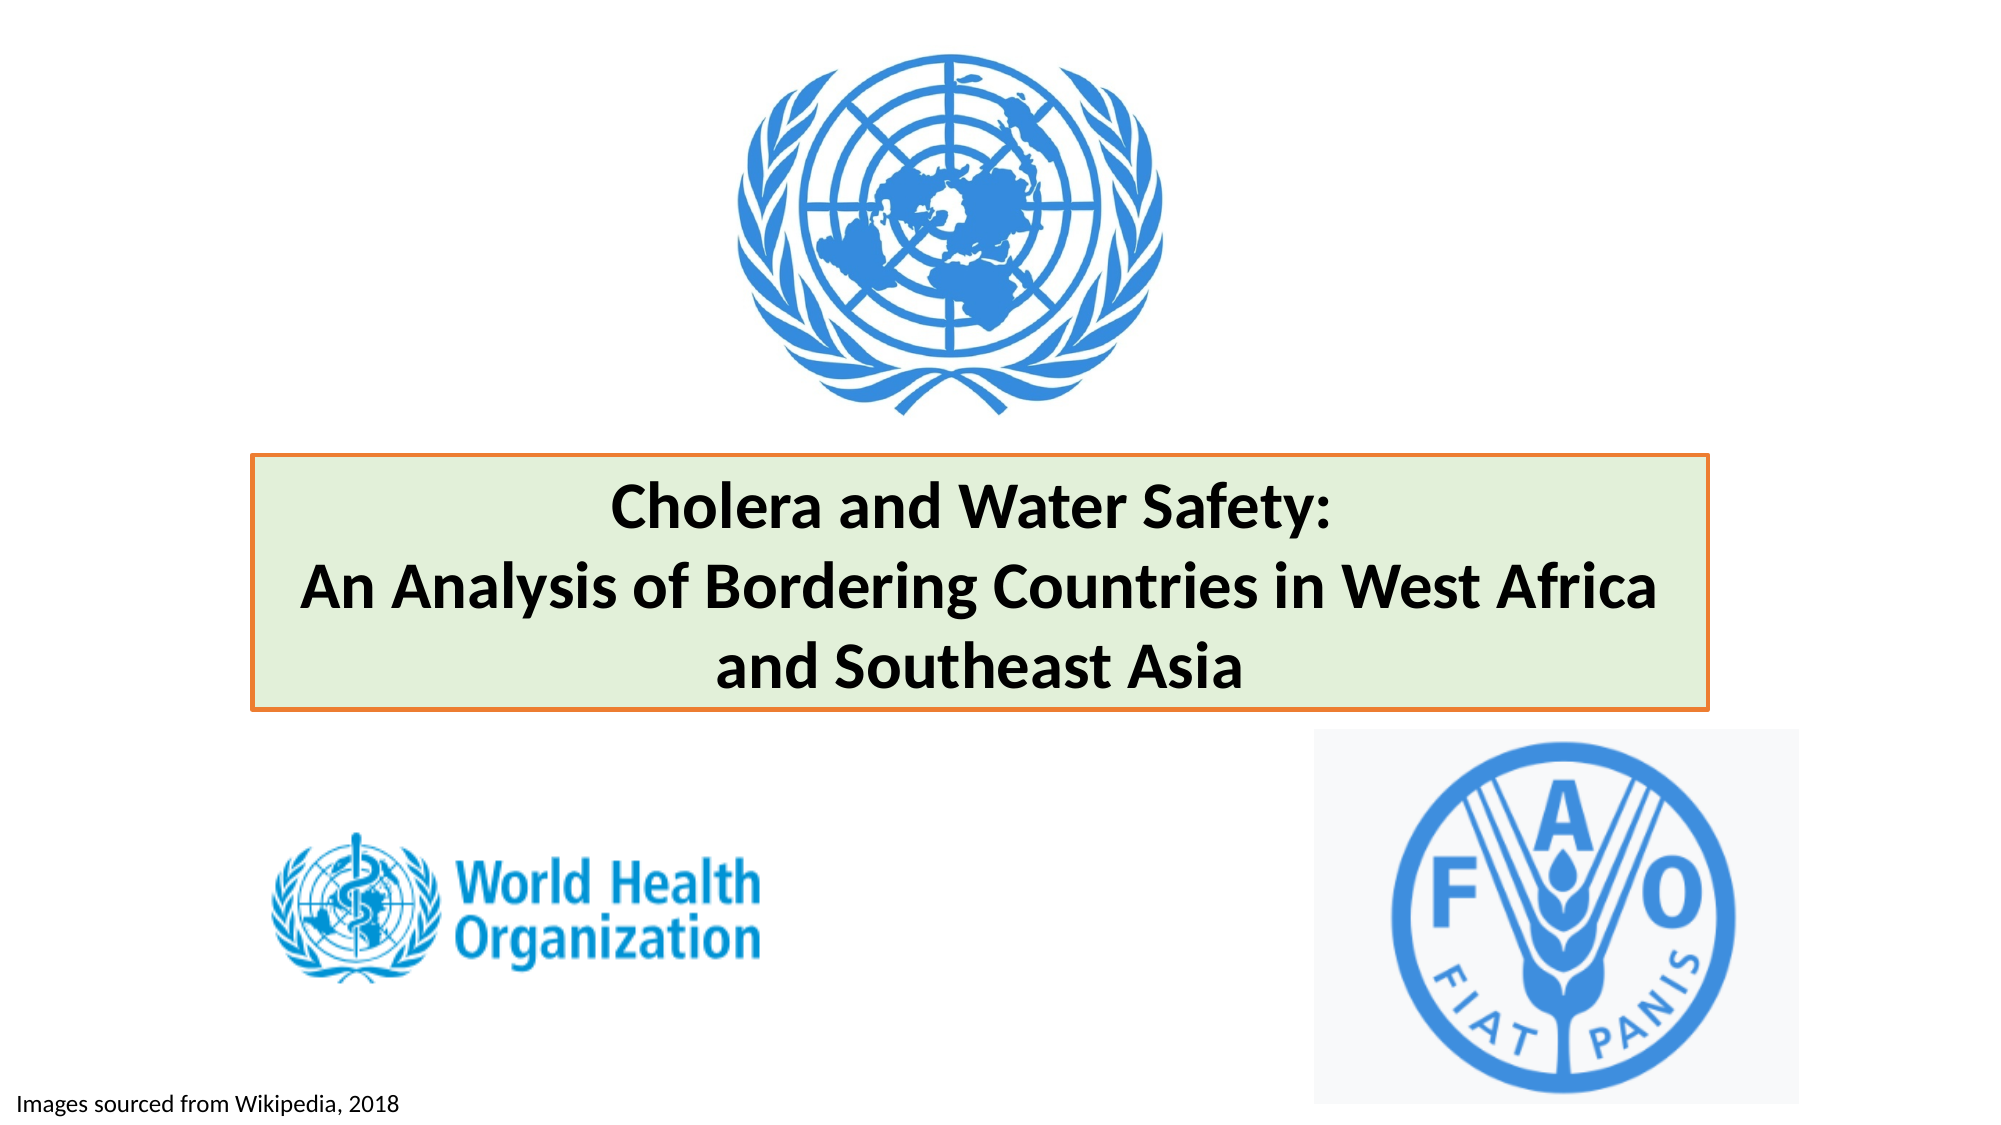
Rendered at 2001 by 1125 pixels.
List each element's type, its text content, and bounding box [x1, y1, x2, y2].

text_box Cholera and Water Safety: An Analysis of Bordering Countries in West Africa and Southeast Asia [252, 454, 1708, 710]
picture [1314, 729, 1799, 1104]
picture [256, 809, 814, 1024]
picture [735, 34, 1167, 419]
text_box Images sourced from Wikipedia, 2018 [1, 1080, 416, 1125]
